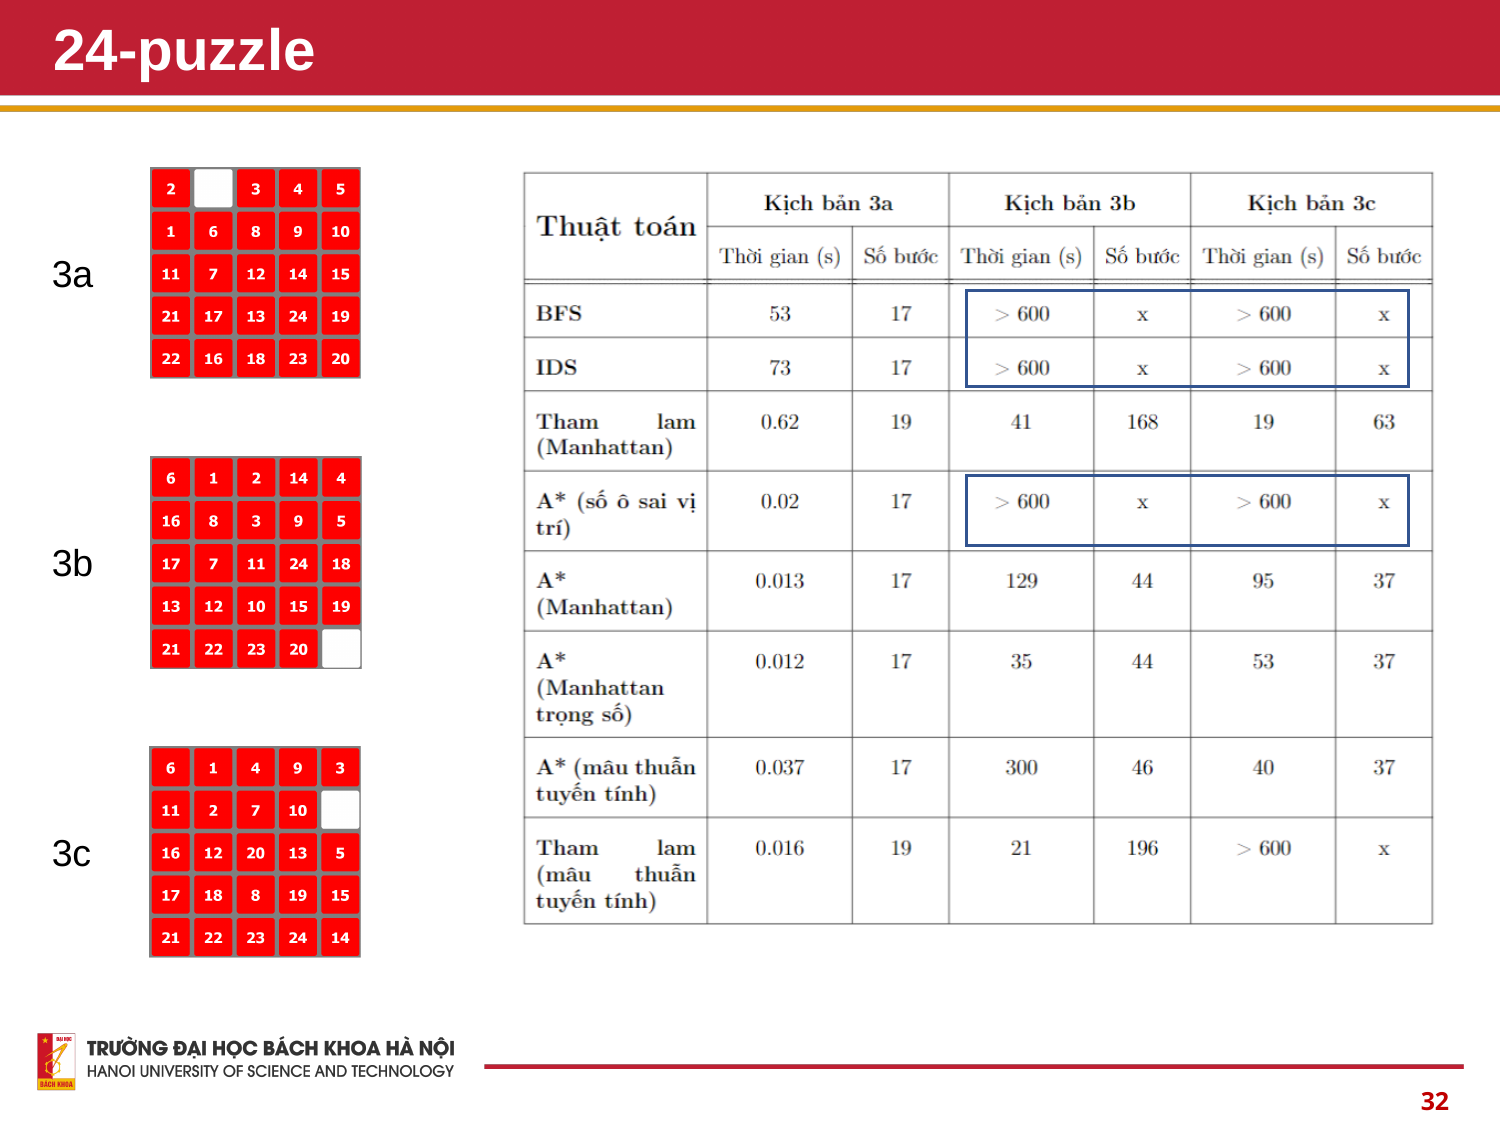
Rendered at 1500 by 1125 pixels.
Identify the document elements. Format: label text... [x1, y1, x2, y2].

text_box 3a [37, 242, 149, 303]
text_box 3b [37, 532, 149, 592]
text_box 3c [37, 821, 149, 881]
slide_number 32 [1126, 1078, 1464, 1125]
picture [0, 0, 1500, 1125]
title 24-puzzle [38, 12, 1462, 87]
